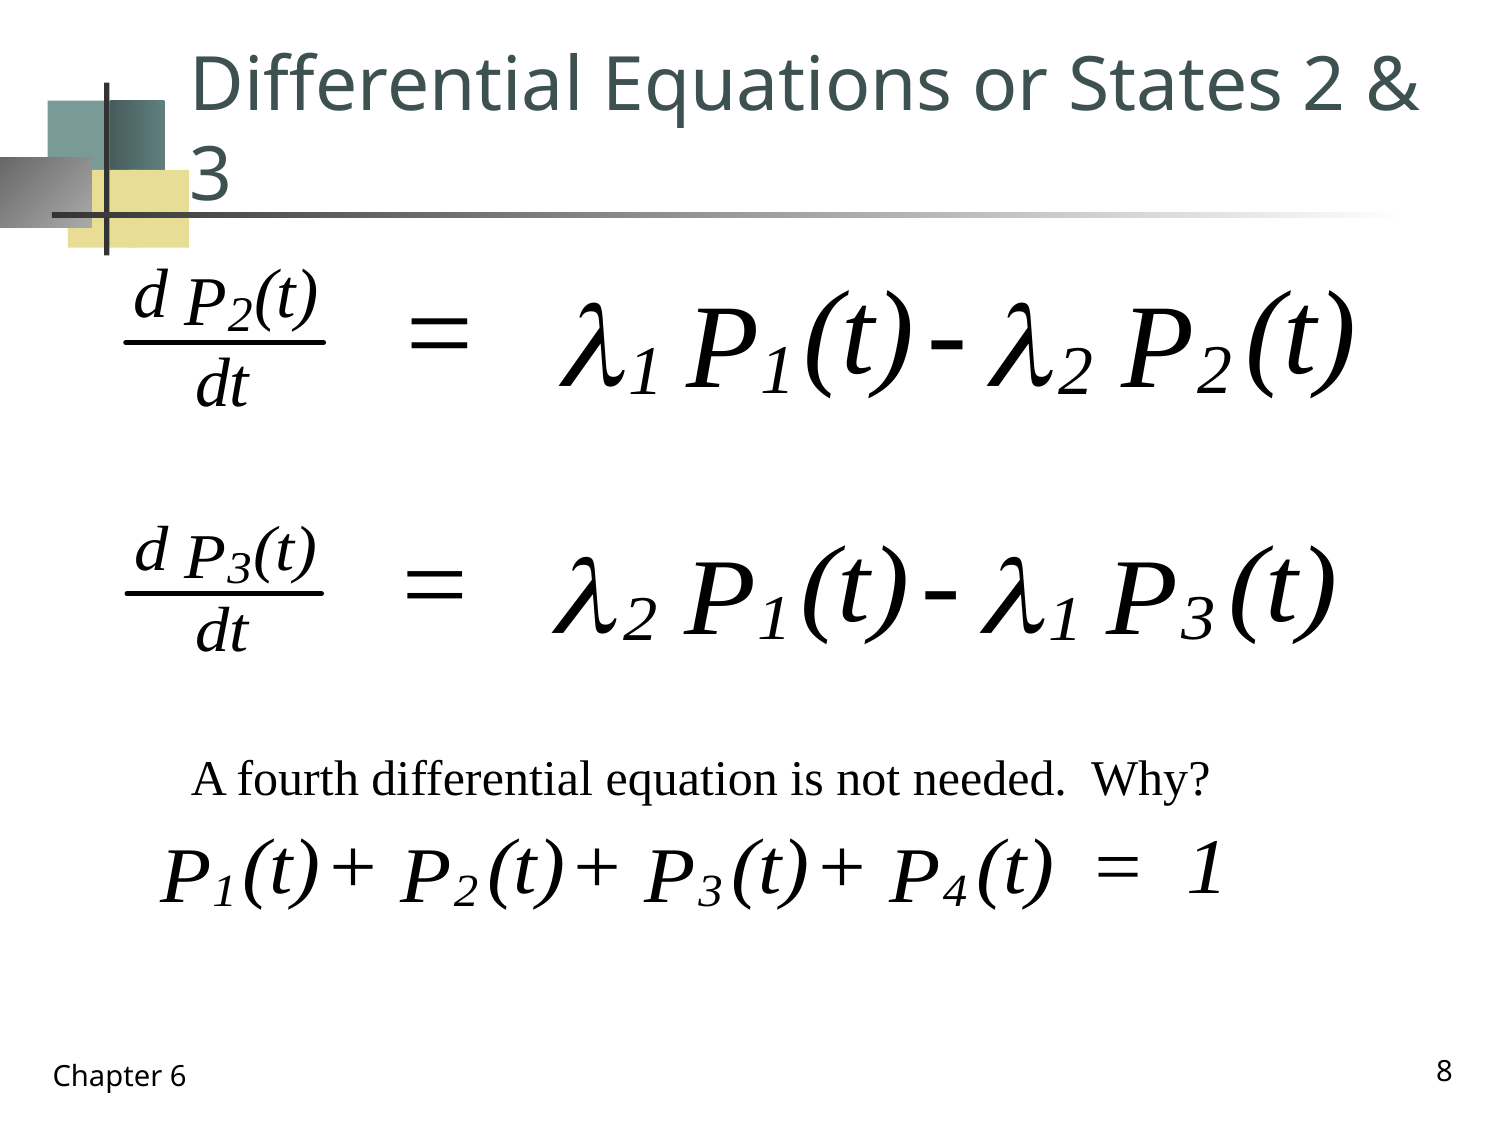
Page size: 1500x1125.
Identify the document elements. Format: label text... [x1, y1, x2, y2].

title Differential Equations or States 2 & 3 [174, 37, 1463, 223]
slide_number 8 [1154, 1023, 1468, 1100]
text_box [140, 827, 1240, 927]
text_box A fourth differential equation is not needed. Why? [175, 737, 1227, 813]
slide_number Chapter 6 [37, 1024, 351, 1101]
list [105, 243, 1372, 434]
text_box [106, 503, 1352, 677]
